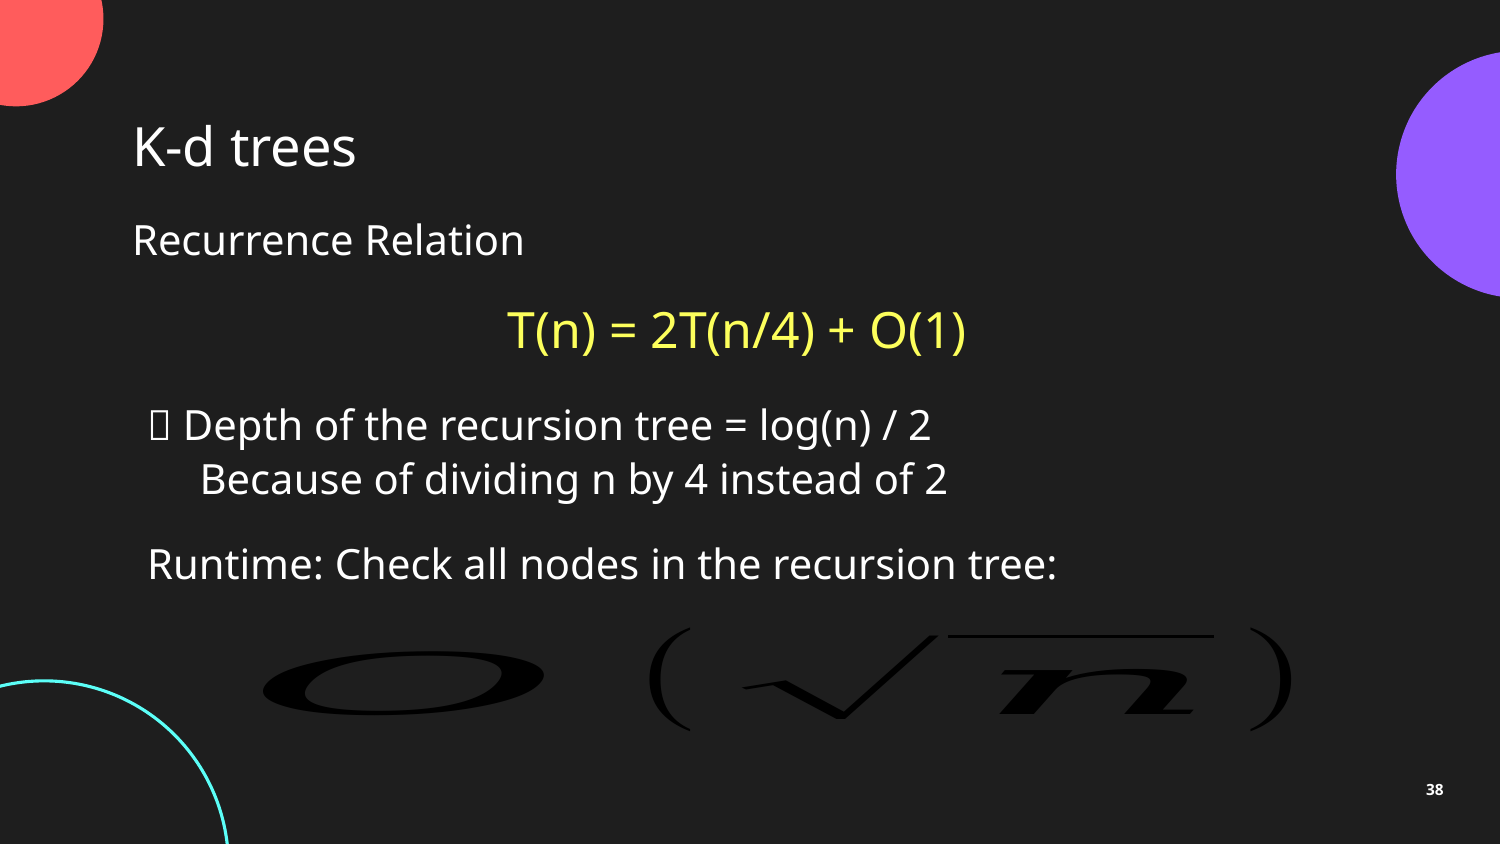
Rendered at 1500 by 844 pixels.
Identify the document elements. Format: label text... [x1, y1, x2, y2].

text_box Because of dividing n by 4 instead of 2 [184, 437, 1047, 514]
title K-d trees [117, 106, 1383, 183]
text_box  Depth of the recursion tree = log(n) / 2 [132, 383, 1202, 460]
text_box T(n) = 2T(n/4) + O(1) [492, 283, 1047, 360]
text_box Recurrence Relation [117, 198, 1187, 275]
slide_number 38 [1389, 764, 1480, 816]
text_box Runtime: Check all nodes in the recursion tree: [132, 523, 1202, 600]
